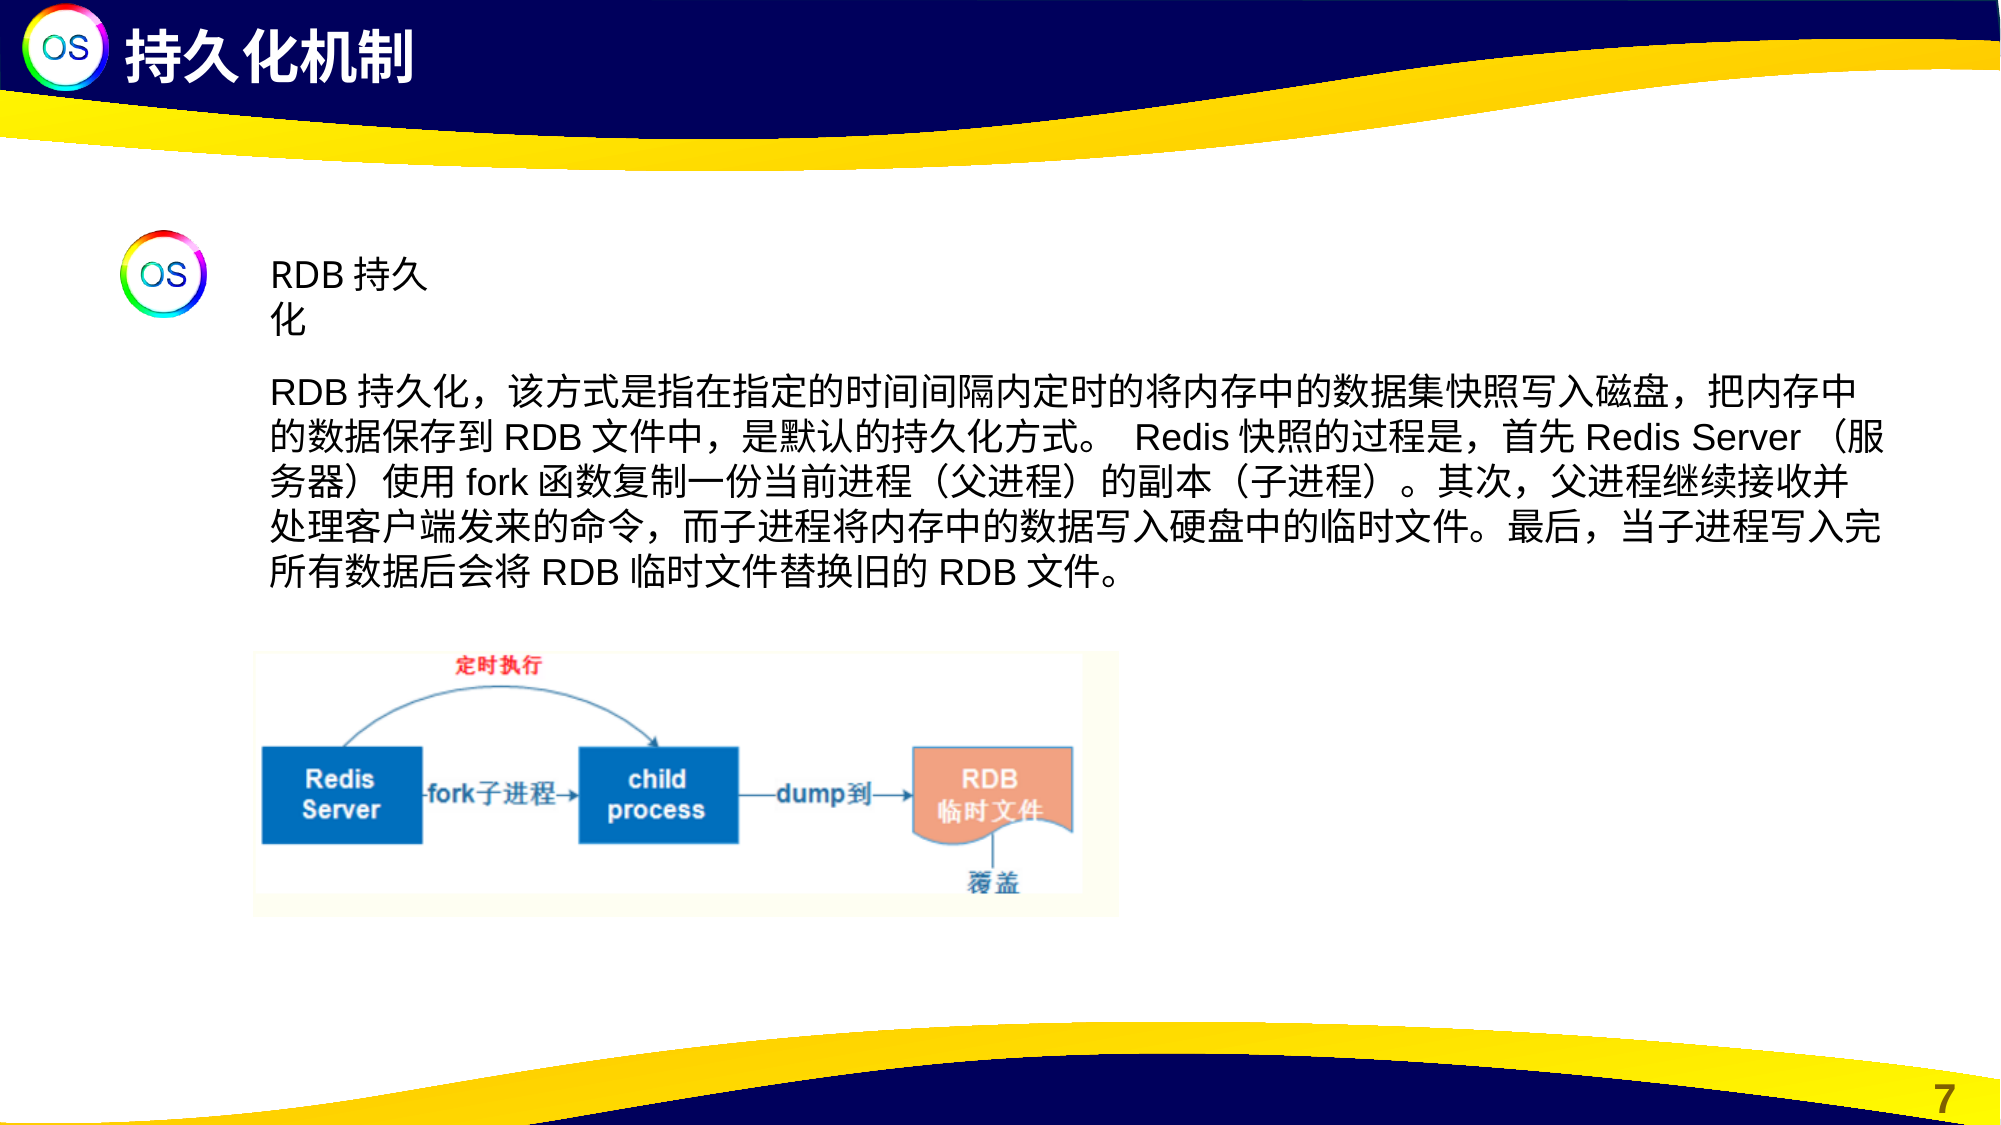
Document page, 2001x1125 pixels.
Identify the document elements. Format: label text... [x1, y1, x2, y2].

text_box RDB持久化 [255, 243, 481, 349]
text_box 持久化机制 [109, 12, 1263, 98]
text_box RDB持久化，该方式是指在指定的时间间隔内定时的将内存中的数据集快照写入磁盘，把内存中的数据保存到RDB文件中，是默认的持久化方式。 Redis快照的过程是，首先Redis Server（服务器）使用fork函数复制一份当前进程（父进程）的副本（子进程）。其次，父进程继续接收并处理客户端发来的命令，而子进程将内存中的数据写入硬盘中的临时文件。最后，当子进程写入完所有数据后会将RDB临时文件替换旧的RDB文件。 [255, 360, 1901, 683]
picture [253, 651, 1119, 917]
picture [120, 230, 207, 318]
picture [22, 3, 109, 91]
